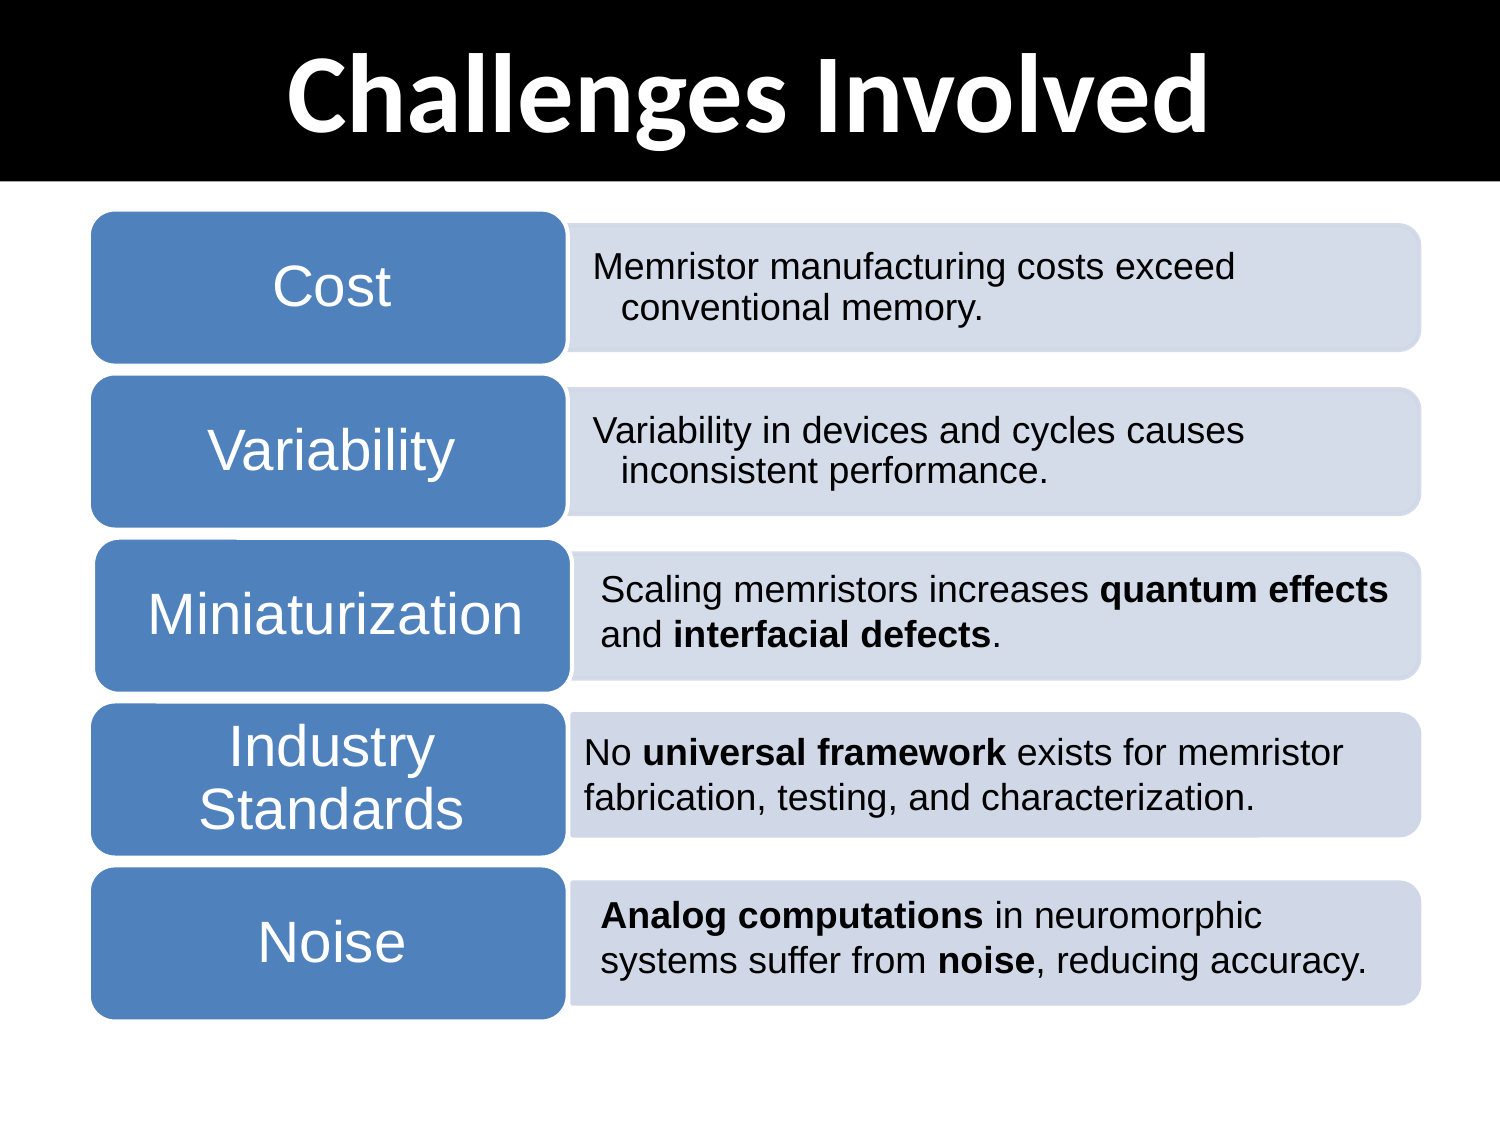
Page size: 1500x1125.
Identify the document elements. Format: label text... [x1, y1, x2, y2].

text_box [0, 882, 1420, 1070]
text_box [88, 208, 1420, 880]
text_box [572, 712, 1420, 836]
text_box Challenges Involved [0, 0, 1500, 182]
